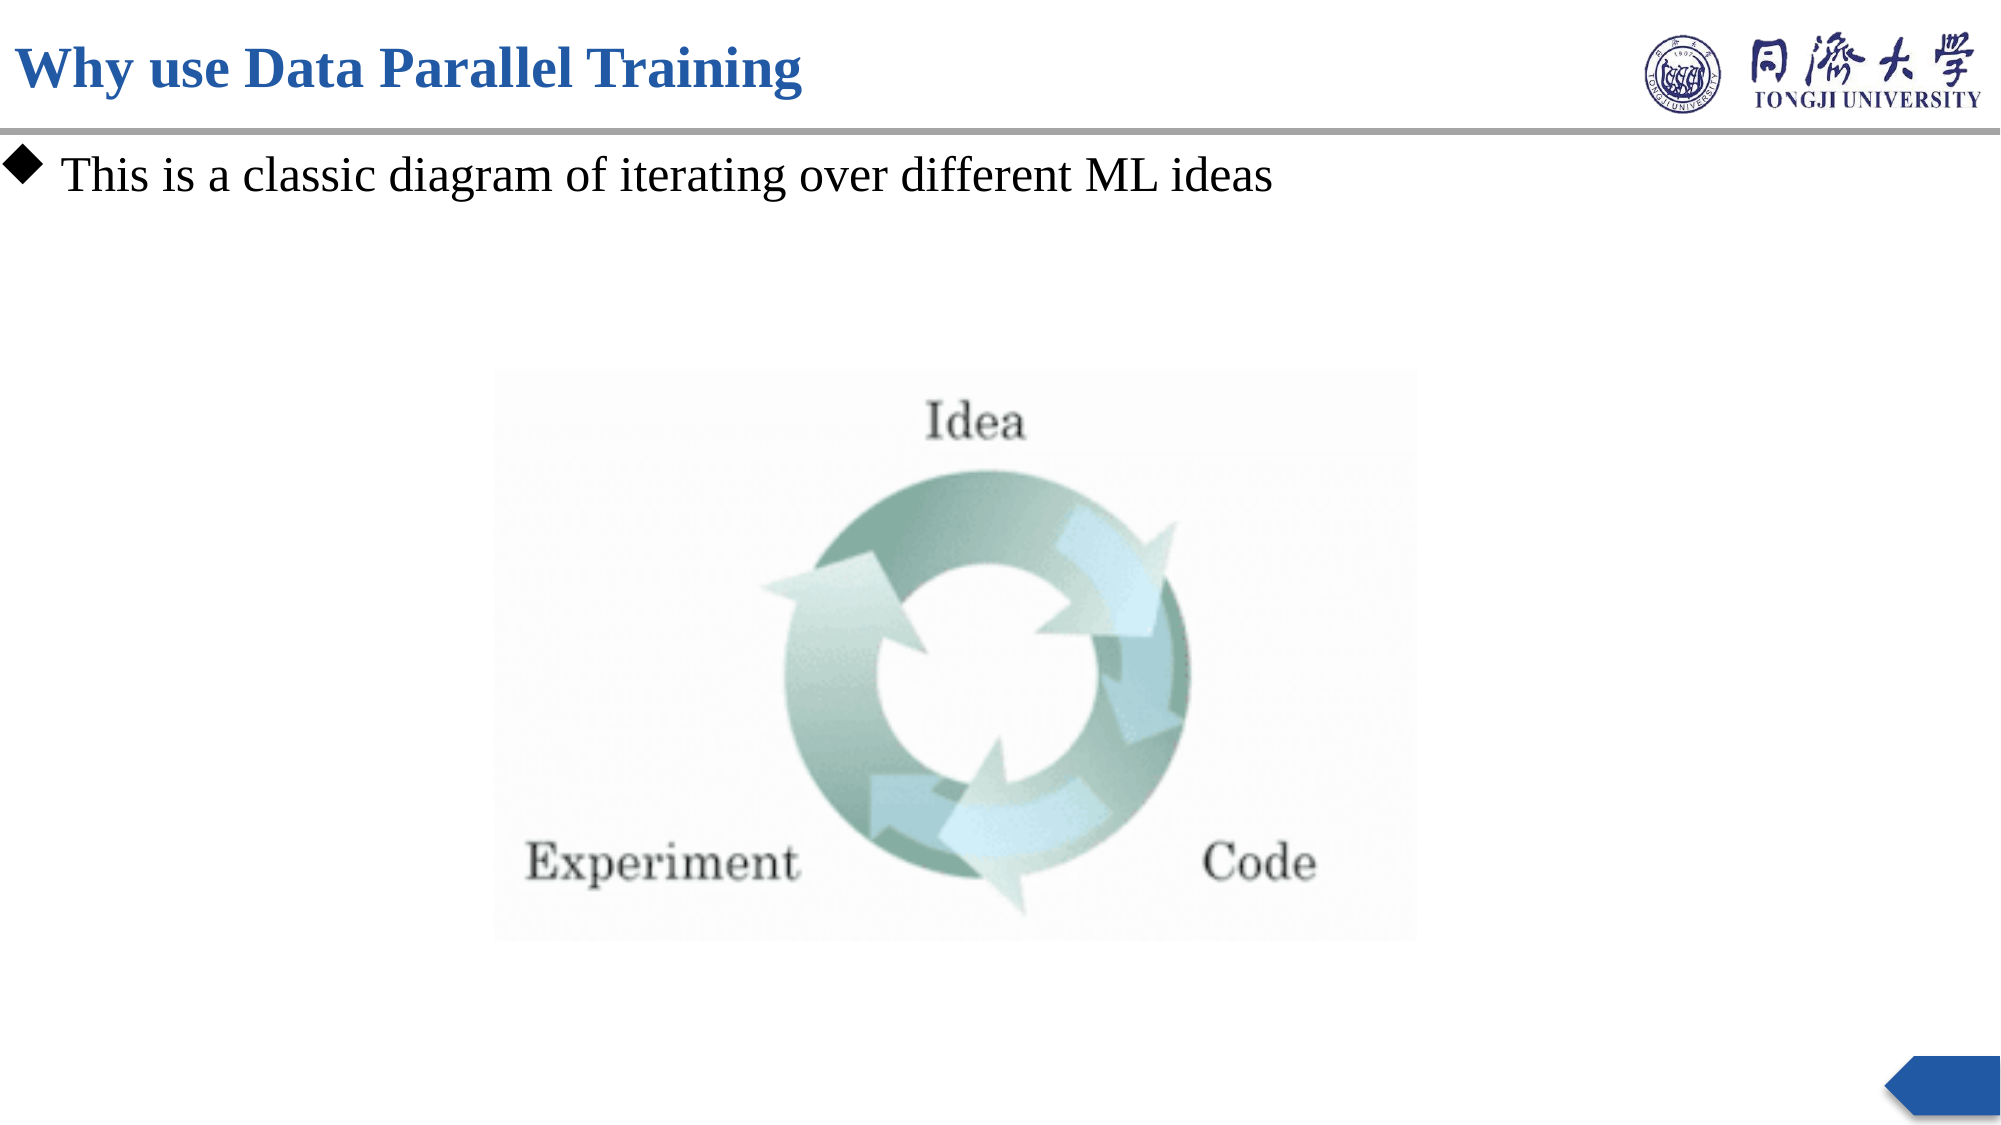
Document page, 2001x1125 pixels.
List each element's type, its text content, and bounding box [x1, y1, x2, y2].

text_box Why use Data Parallel Training [0, 21, 1350, 110]
picture [494, 369, 1417, 941]
text_box This is a classic diagram of iterating over different ML ideas [0, 133, 2000, 209]
picture [1609, 0, 2000, 128]
